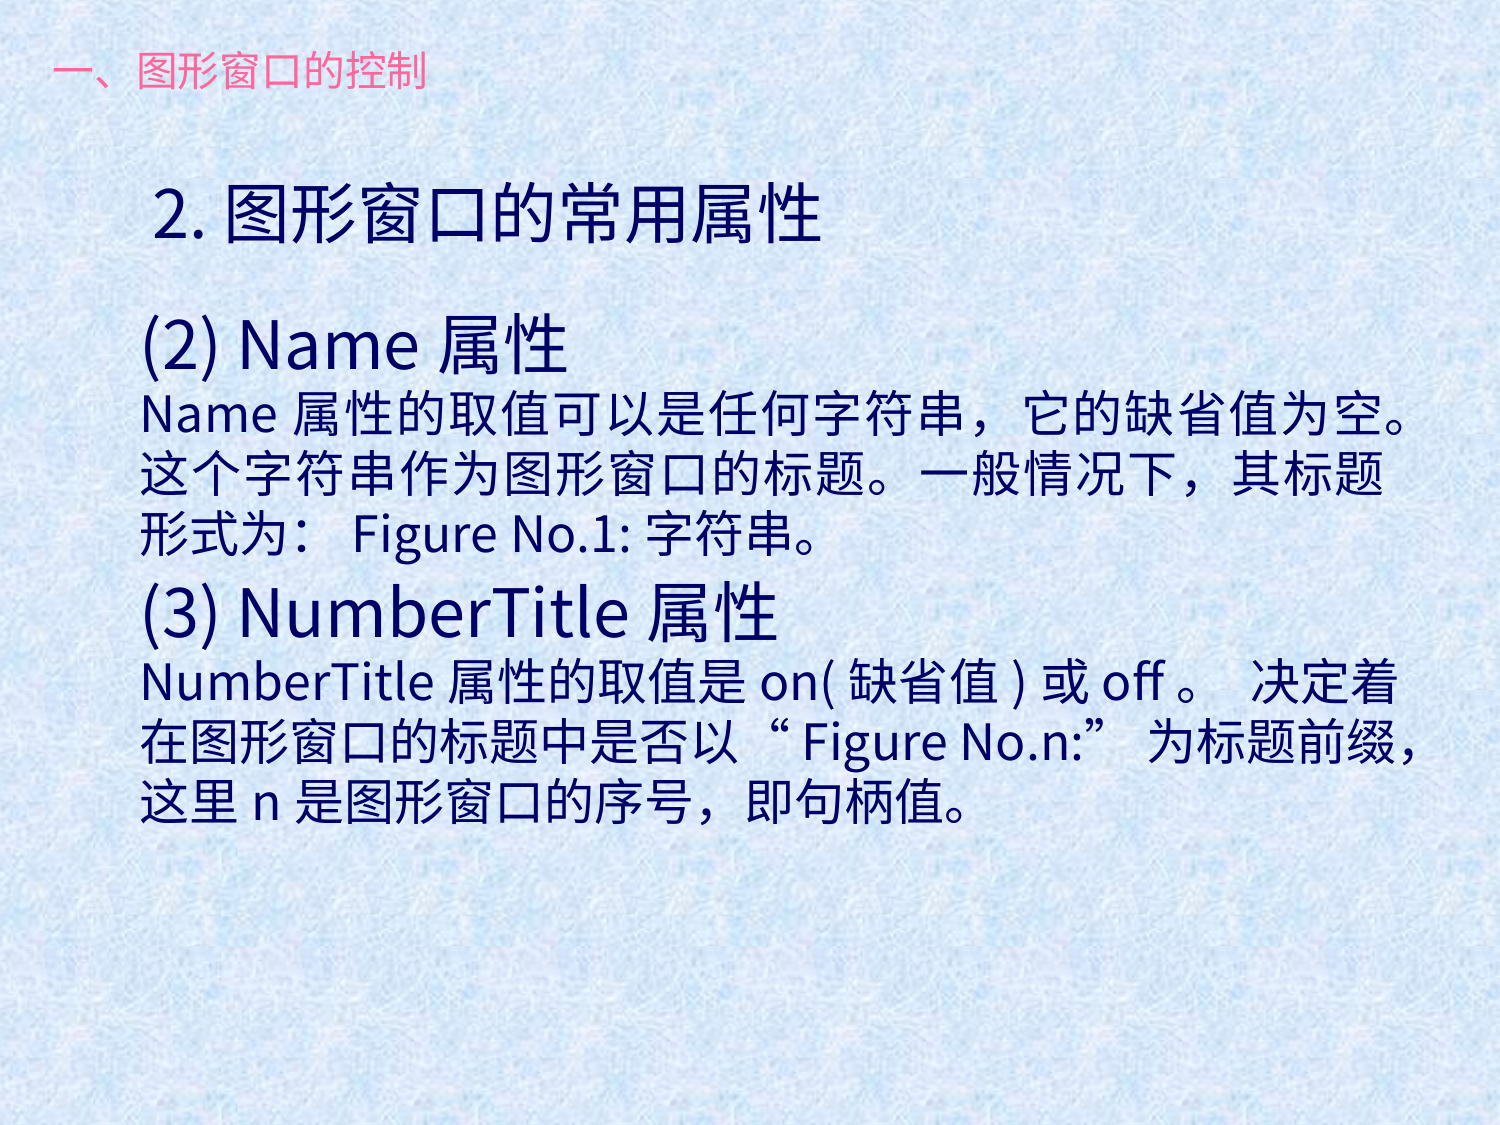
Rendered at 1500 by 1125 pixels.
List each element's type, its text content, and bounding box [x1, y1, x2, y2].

text_box 2.图形窗口的常用属性 [137, 164, 1413, 260]
text_box (2) Name属性 Name属性的取值可以是任何字符串，它的缺省值为空。这个字符串作为图形窗口的标题。一般情况下，其标题形式为：Figure No.1:字符串。 [124, 249, 1400, 571]
text_box (3) NumberTitle属性 NumberTitle属性的取值是on(缺省值)或off。决定着在图形窗口的标题中是否以“Figure No.n:”为标题前缀，这里n是图形窗口的序号，即句柄值。 [125, 502, 1438, 839]
picture [0, 0, 1500, 1125]
text_box 一、图形窗口的控制 [37, 37, 532, 103]
